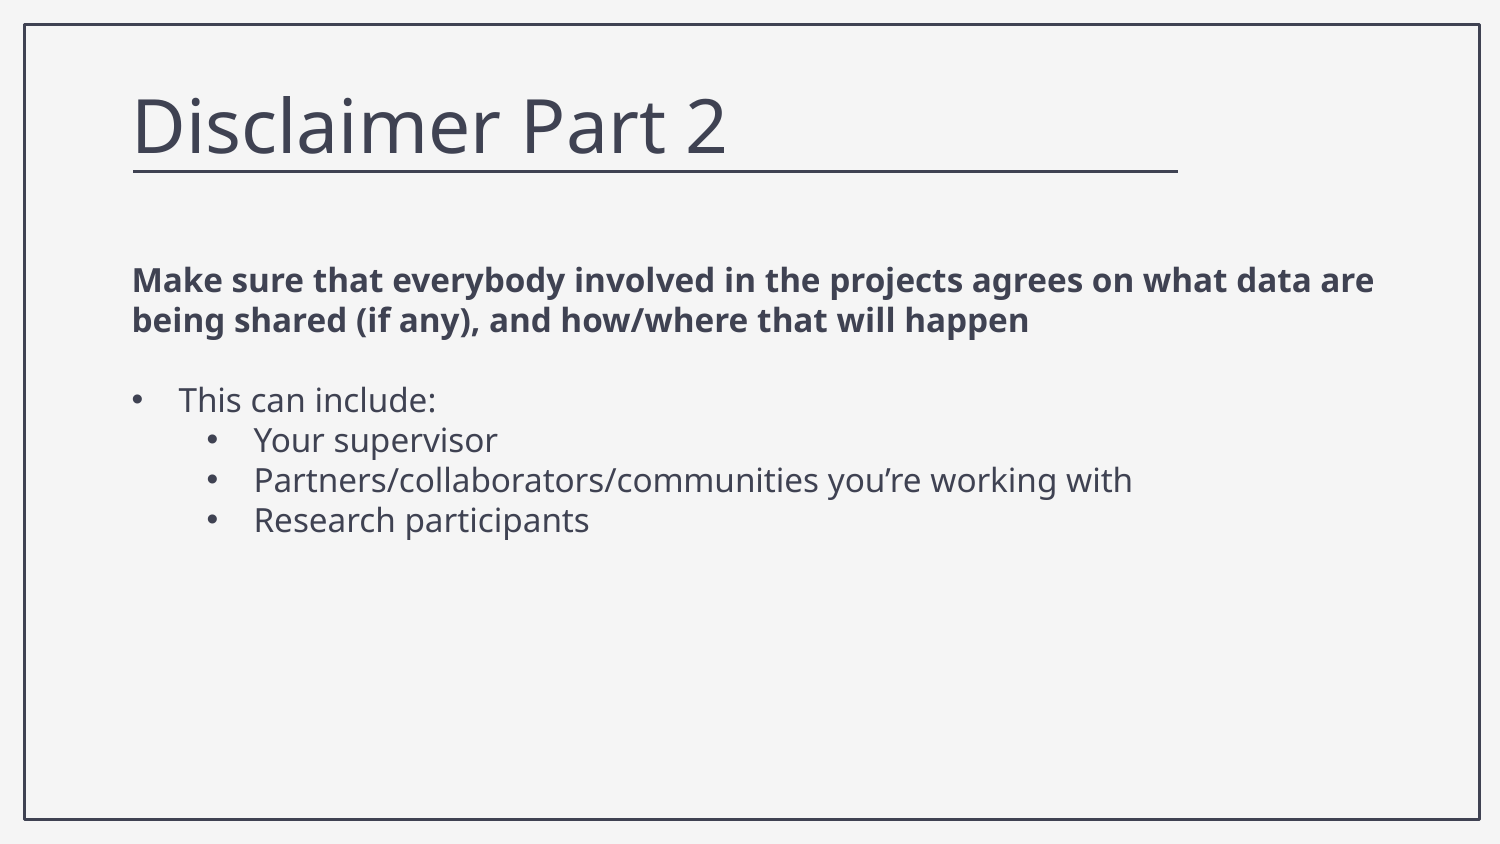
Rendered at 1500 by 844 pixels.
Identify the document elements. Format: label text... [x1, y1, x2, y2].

subtitle Make sure that everybody involved in the projects agrees on what data are being shared (if any), and how/where that will happen This can include: Your supervisor Partners/collaborators/communities you’re working with Research participants [116, 244, 1405, 600]
title Disclaimer Part 2 [116, 63, 1178, 191]
